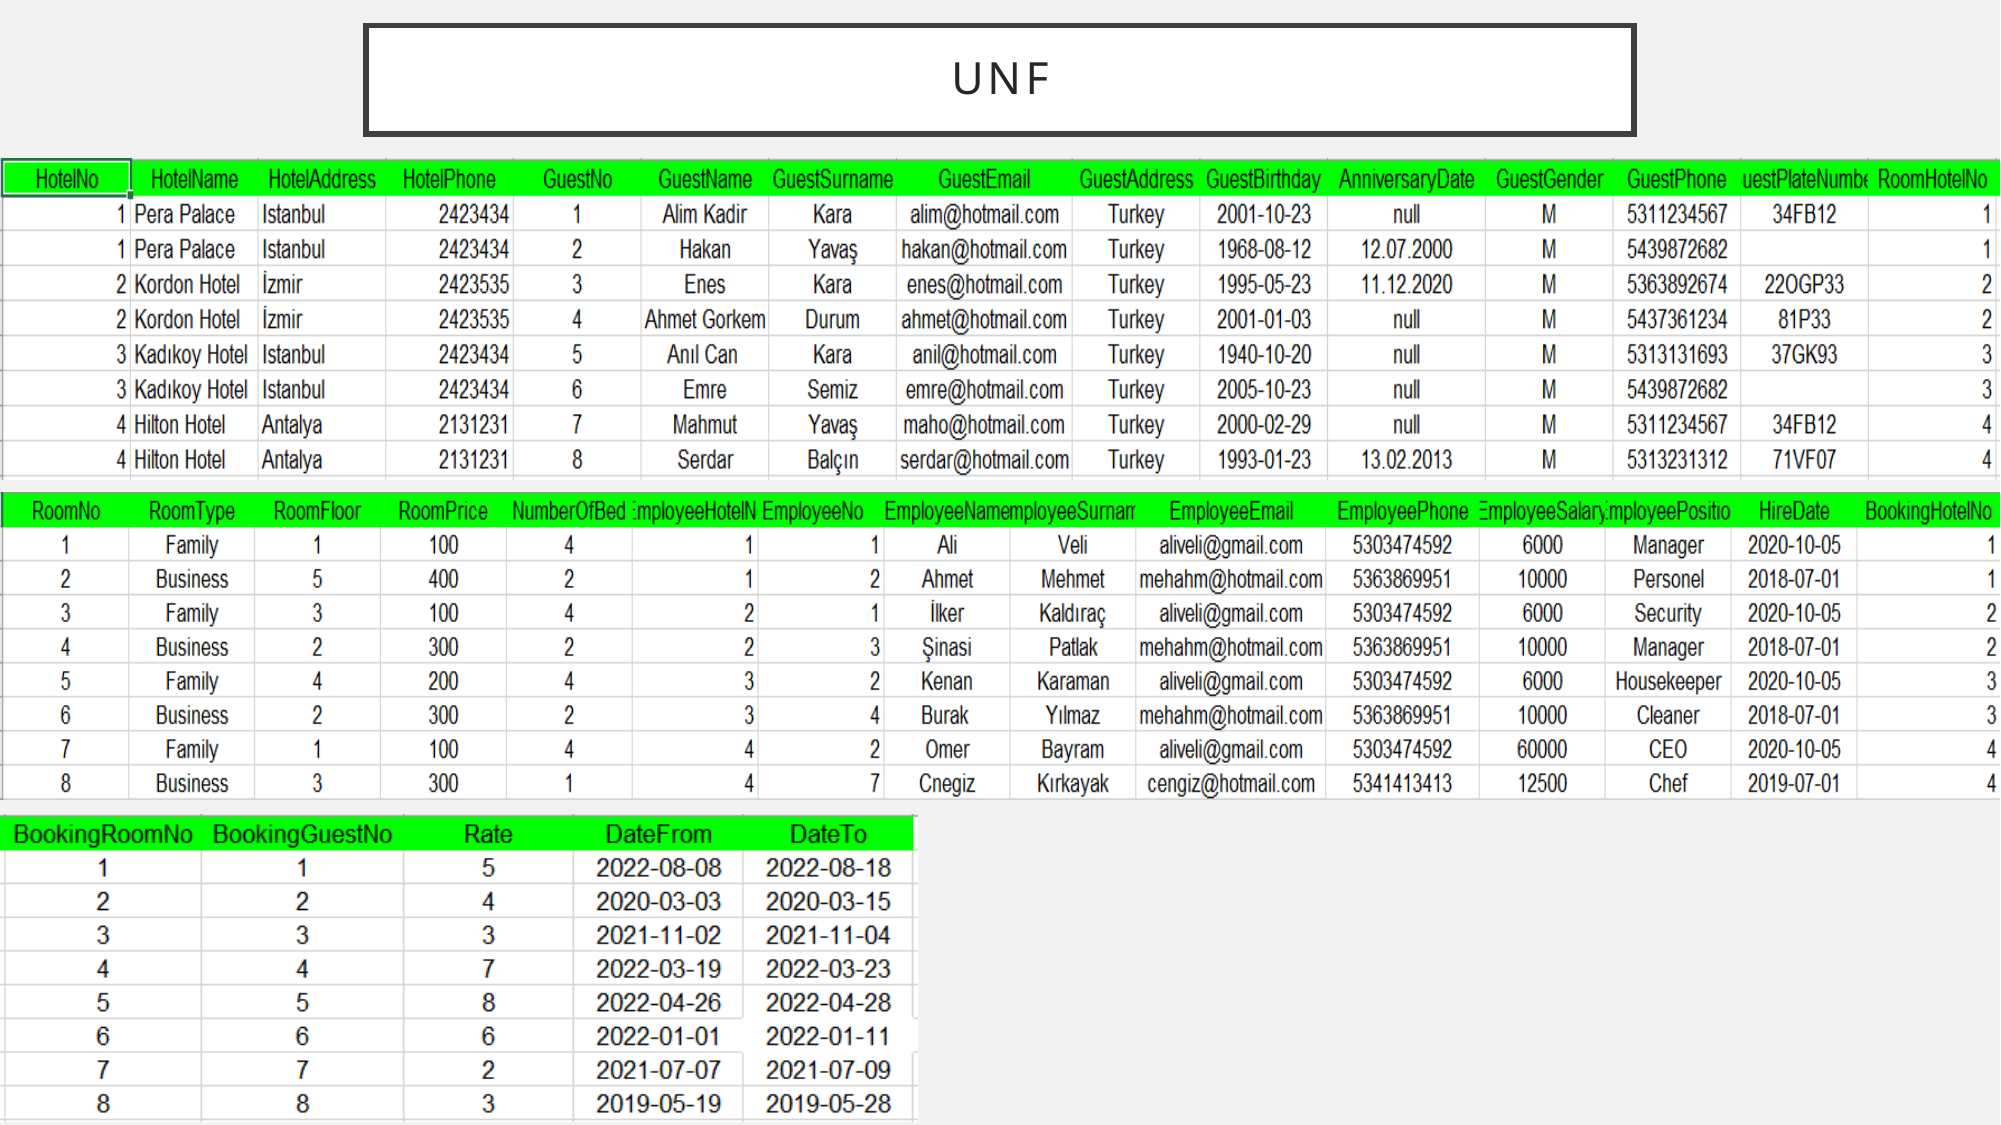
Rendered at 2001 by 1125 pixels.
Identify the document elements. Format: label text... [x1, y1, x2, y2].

title unf [363, 23, 1637, 137]
picture [0, 492, 2000, 800]
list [0, 158, 2000, 480]
picture [0, 814, 918, 1122]
